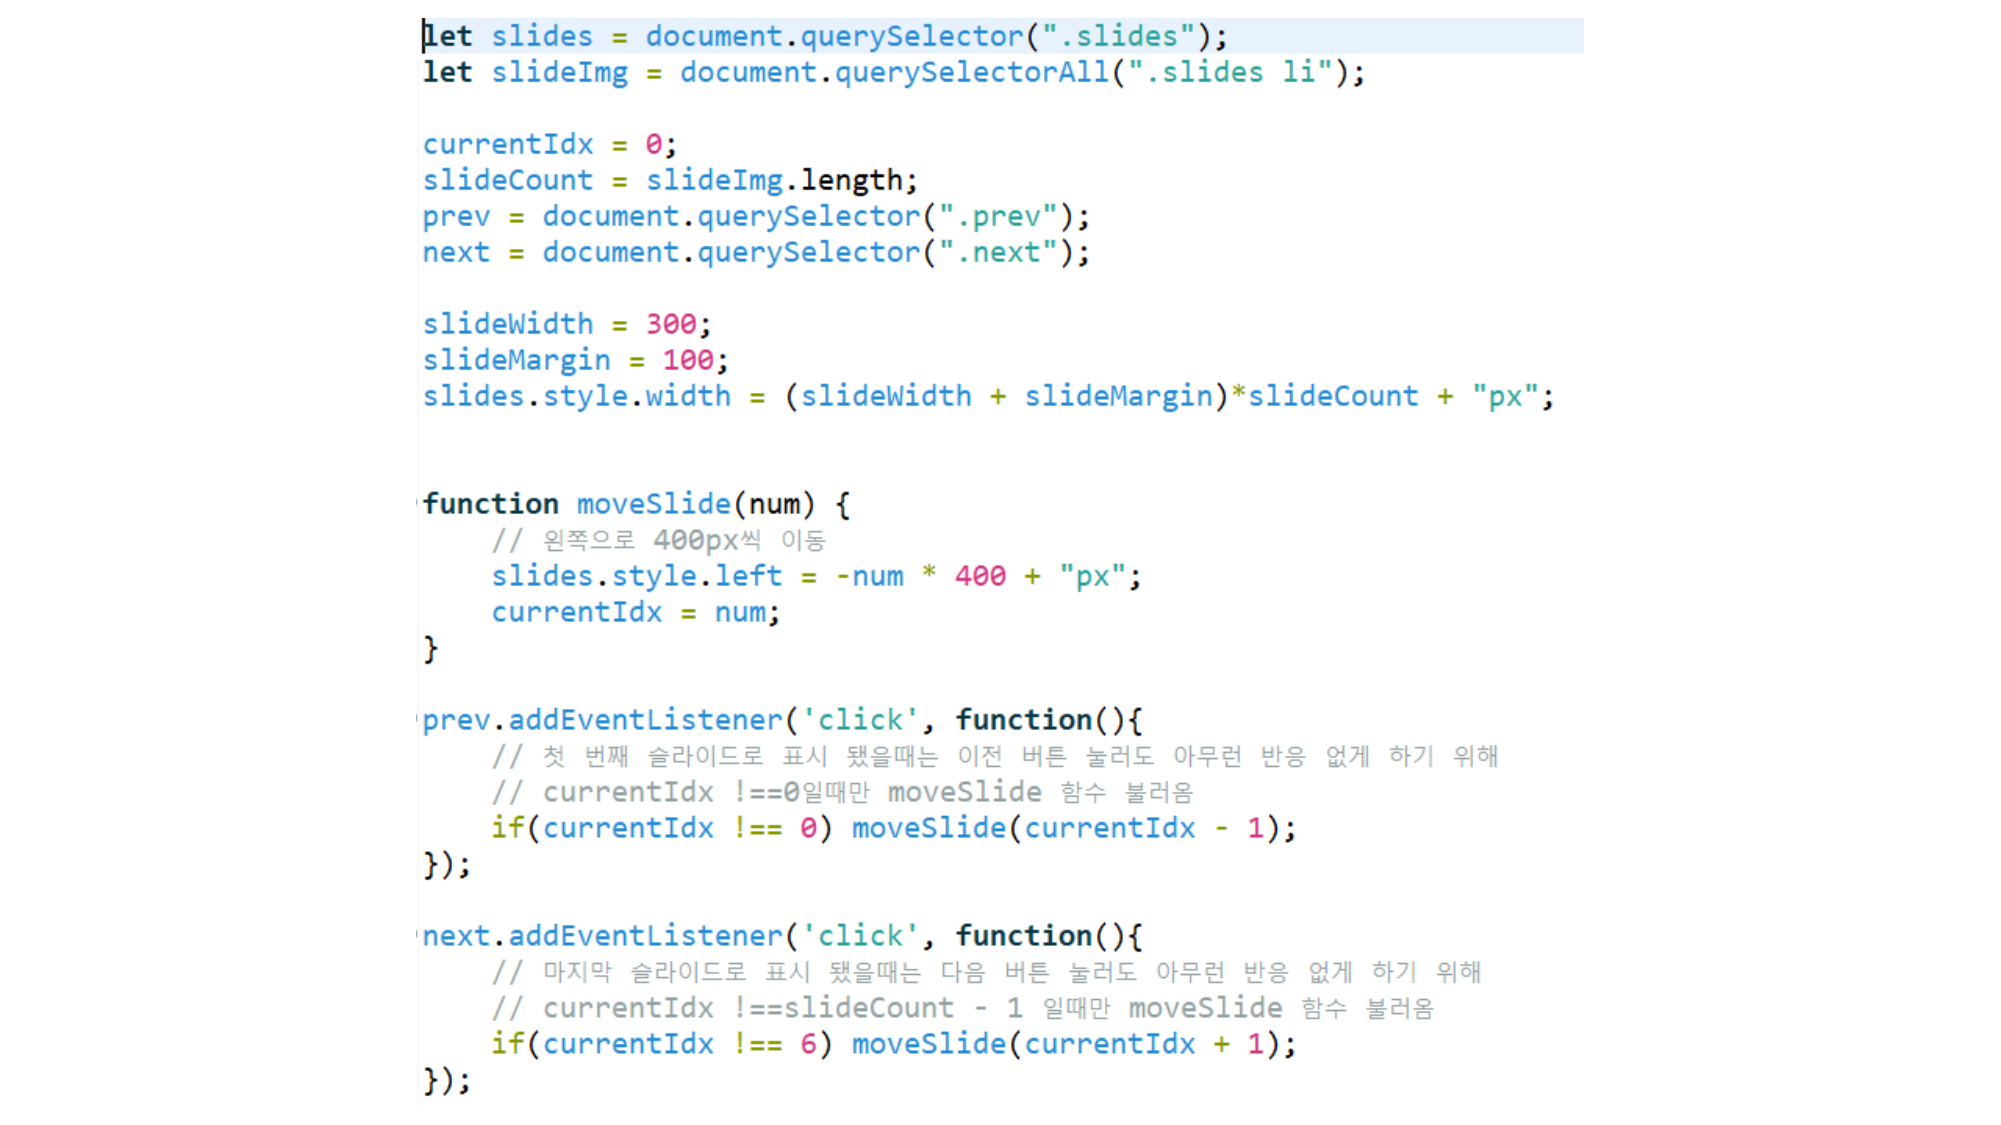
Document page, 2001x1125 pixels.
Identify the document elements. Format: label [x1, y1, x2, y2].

picture [416, 18, 1584, 1107]
